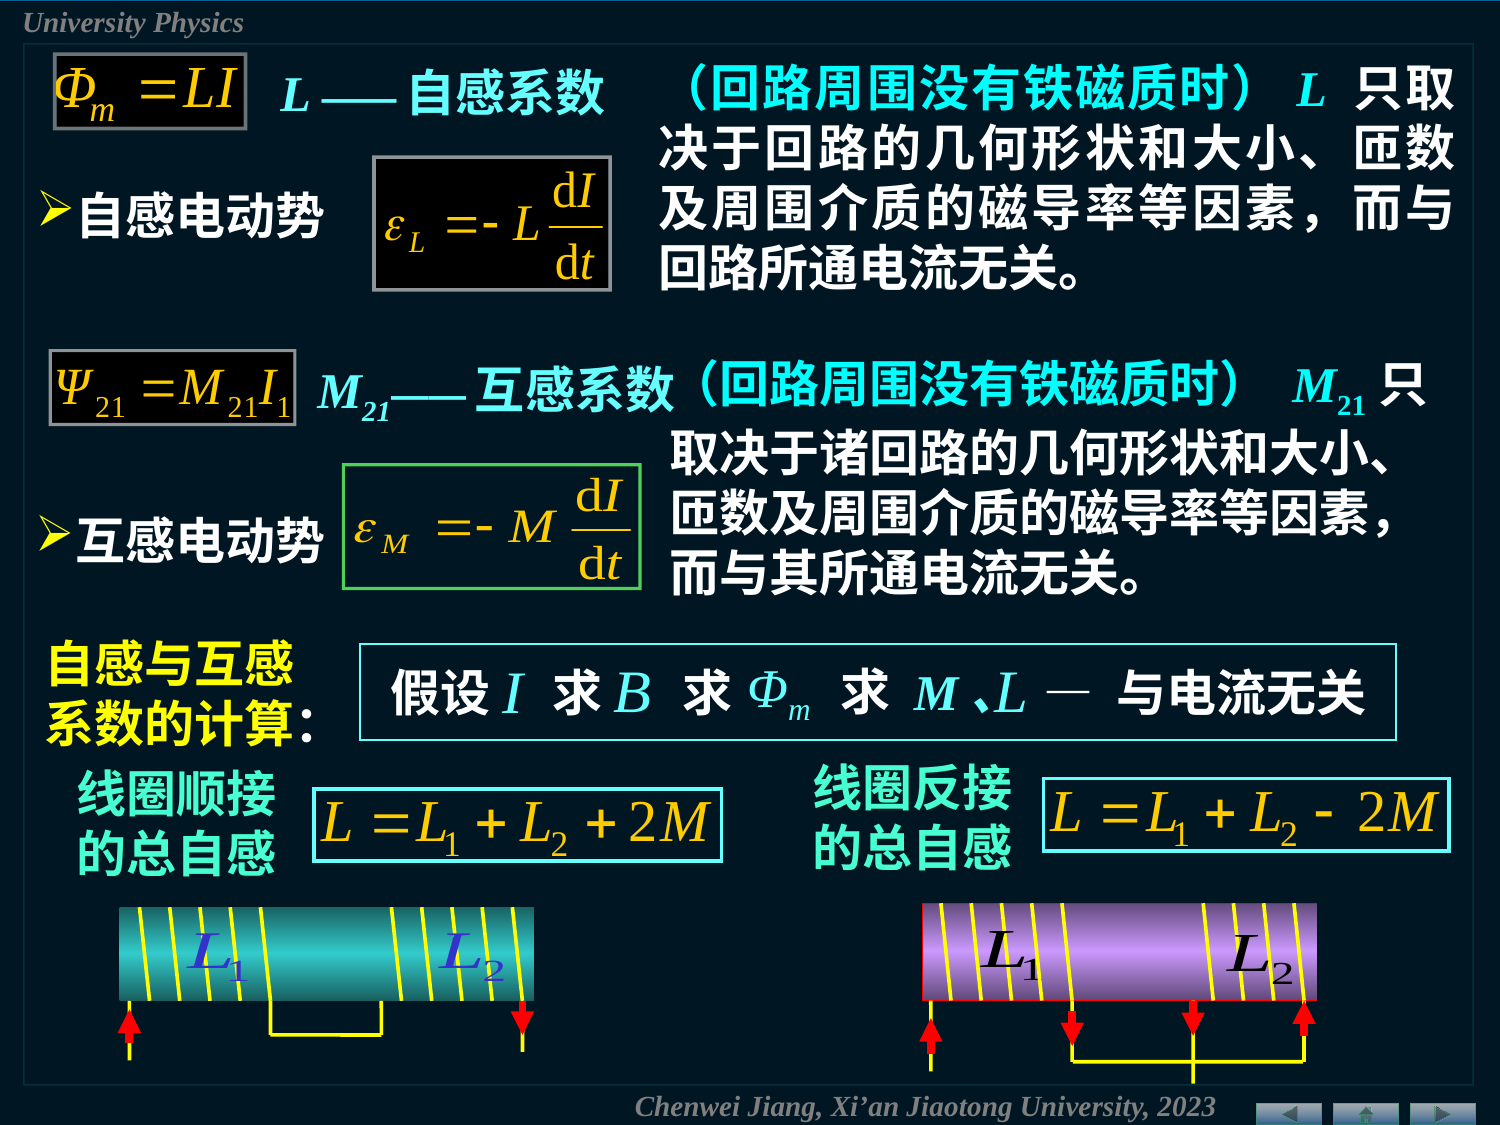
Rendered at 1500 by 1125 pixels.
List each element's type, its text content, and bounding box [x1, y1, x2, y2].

text_box M21——互感系数 [302, 345, 654, 441]
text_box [344, 465, 639, 588]
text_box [989, 667, 1032, 716]
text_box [56, 55, 244, 127]
text_box 互感电动势 [20, 496, 339, 584]
text_box 自感与互感系数的计算： [29, 625, 331, 761]
text_box 自感电动势 [21, 170, 370, 258]
text_box 线圈顺接的总自感 [61, 754, 327, 890]
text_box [1045, 780, 1448, 850]
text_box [375, 158, 609, 289]
text_box L ——自感系数 [265, 47, 659, 135]
text_box （回路周围没有铁磁质时）L 只取决于回路的几何形状和大小、匝数及周围介质的磁导率等因素，而与回路所通电流无关。 [643, 42, 1471, 310]
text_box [315, 790, 720, 860]
text_box （回路周围没有铁磁质时） M21只 取决于诸回路的几何形状和大小、 匝数及周围介质的磁导率等因素， 而与其所通电流无关。 [654, 345, 1471, 609]
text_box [119, 906, 535, 1061]
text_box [921, 903, 1318, 1084]
text_box 线圈反接的总自感 [797, 748, 1068, 884]
text_box [360, 643, 1396, 740]
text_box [51, 351, 294, 424]
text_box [742, 652, 817, 732]
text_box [608, 667, 655, 716]
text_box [496, 667, 531, 717]
